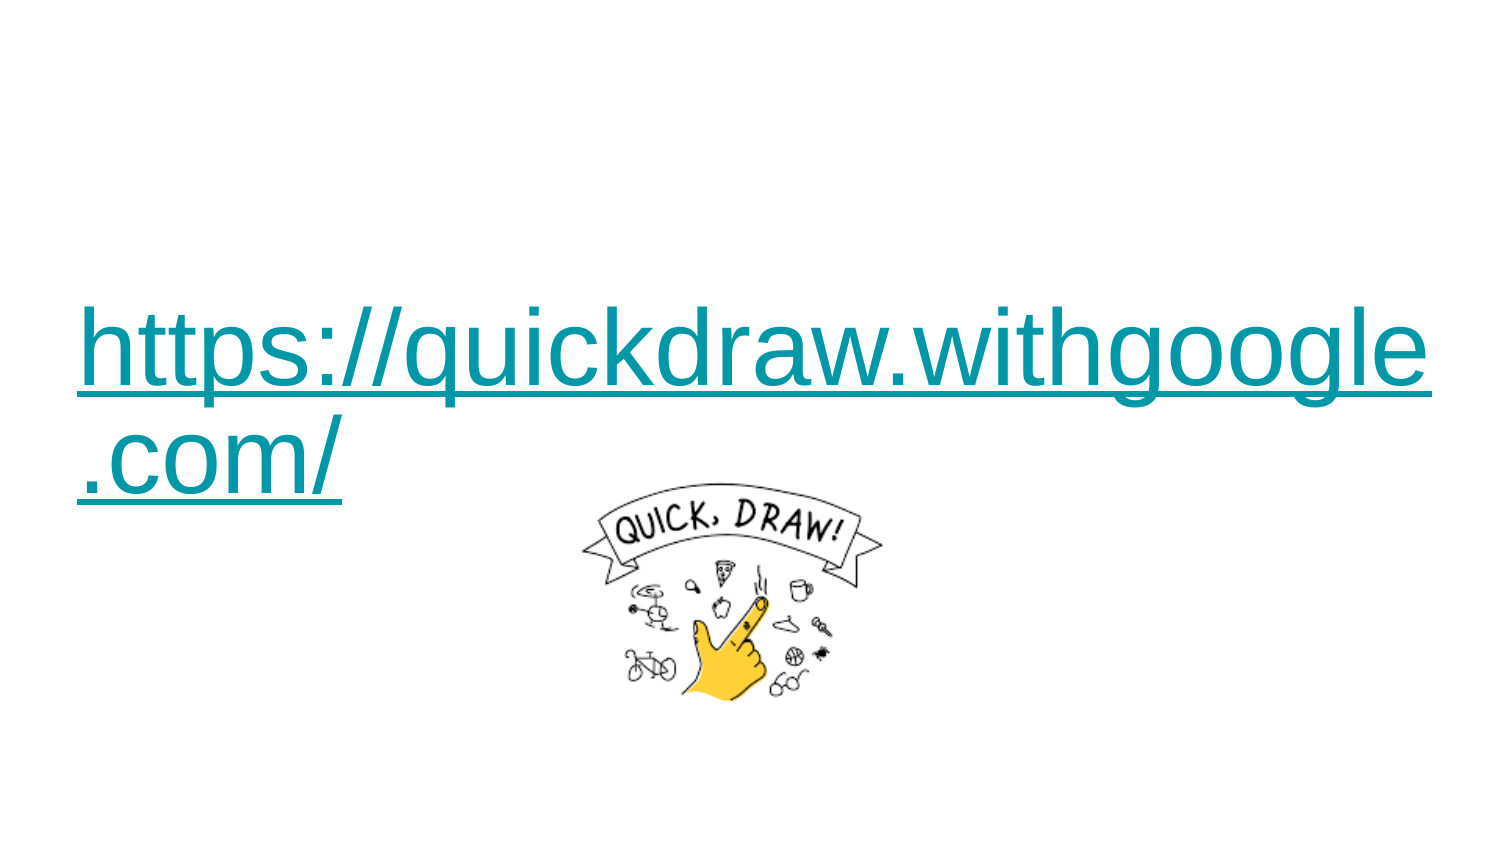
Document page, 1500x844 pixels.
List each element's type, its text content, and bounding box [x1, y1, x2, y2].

title https://quickdraw.withgoogle.com/ [62, 85, 1461, 422]
picture [490, 465, 975, 721]
